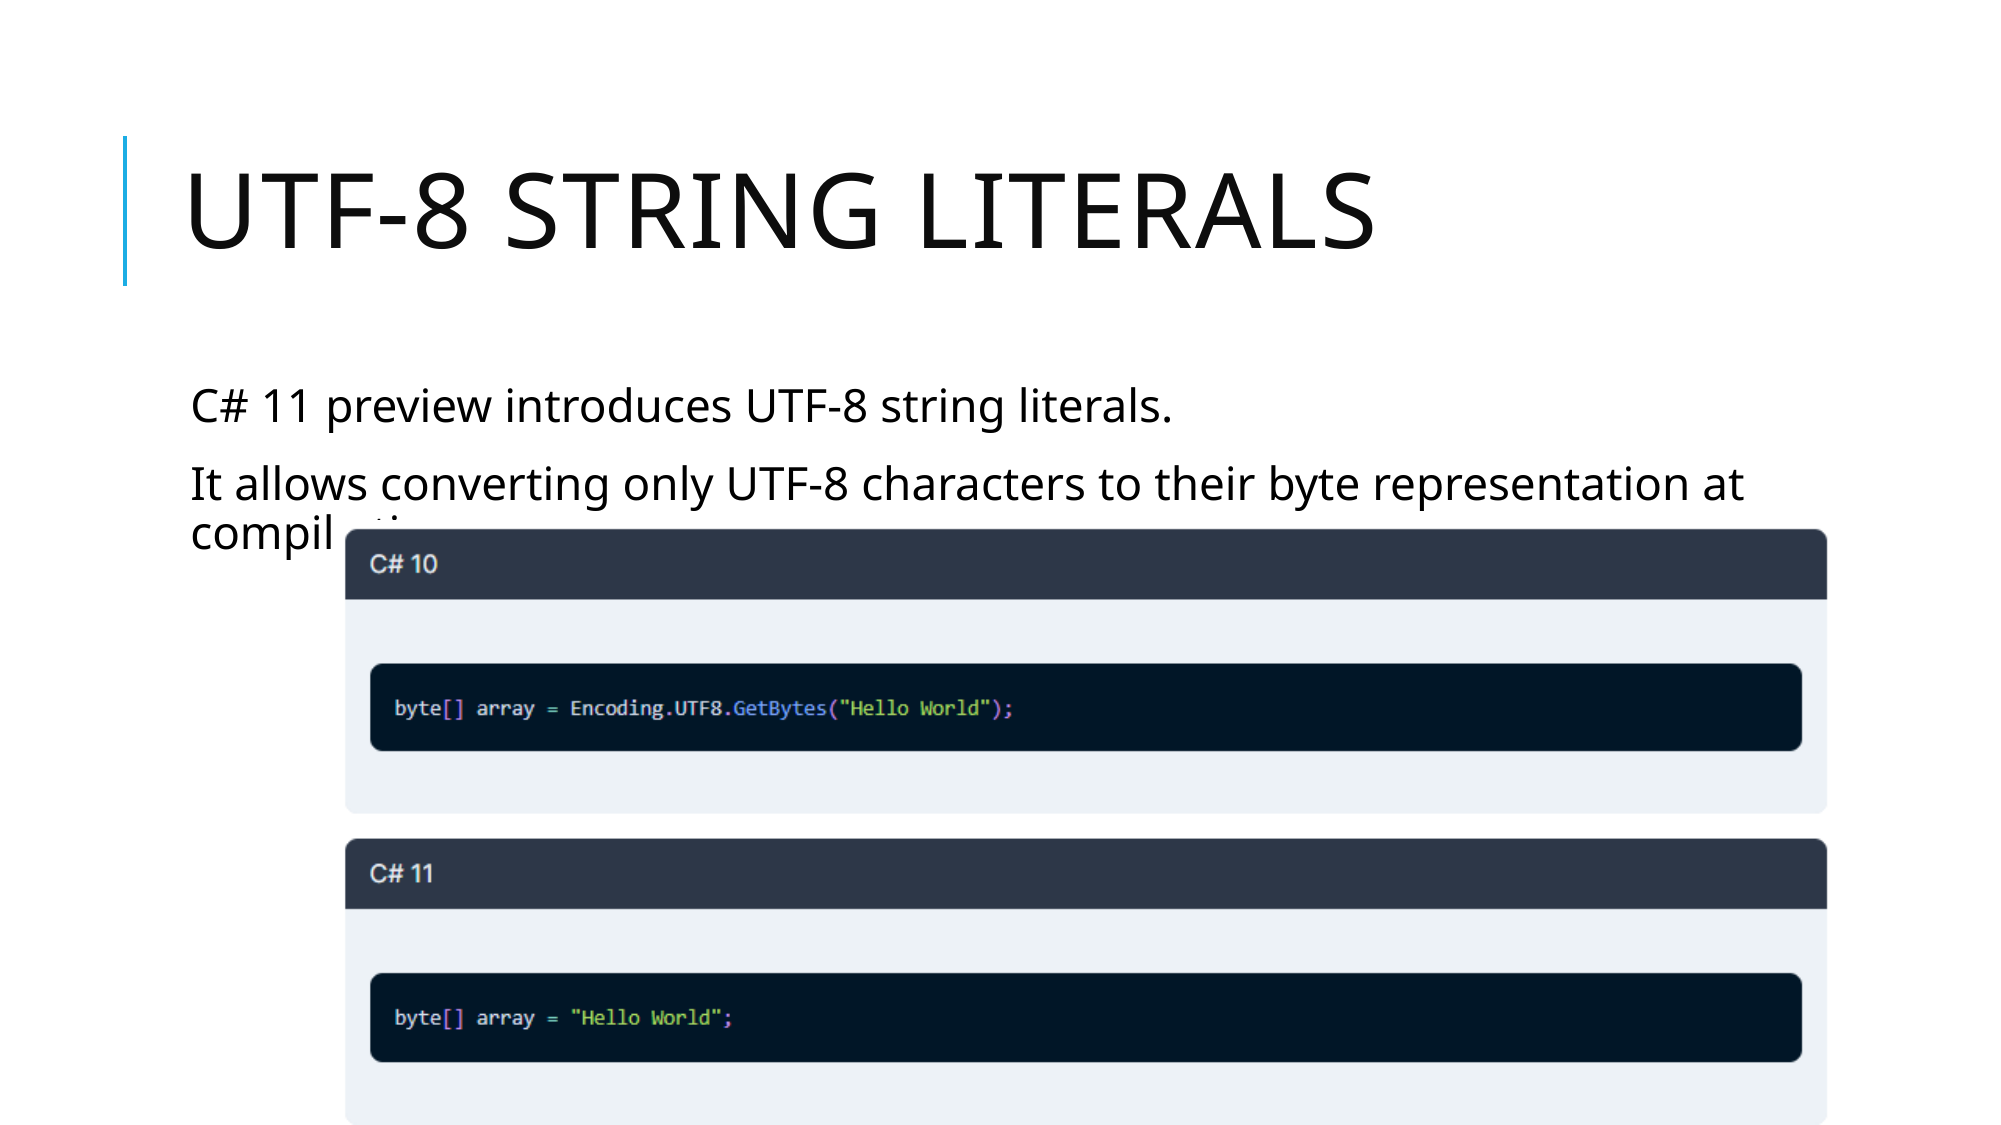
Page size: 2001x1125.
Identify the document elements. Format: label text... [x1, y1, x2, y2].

list C# 11 preview introduces UTF-8 string literals. It allows converting only UTF-8 characters to their byte representation at compile time. [168, 375, 1763, 1035]
picture [333, 520, 1833, 1125]
title UTF-8 string literals [168, 96, 1763, 342]
